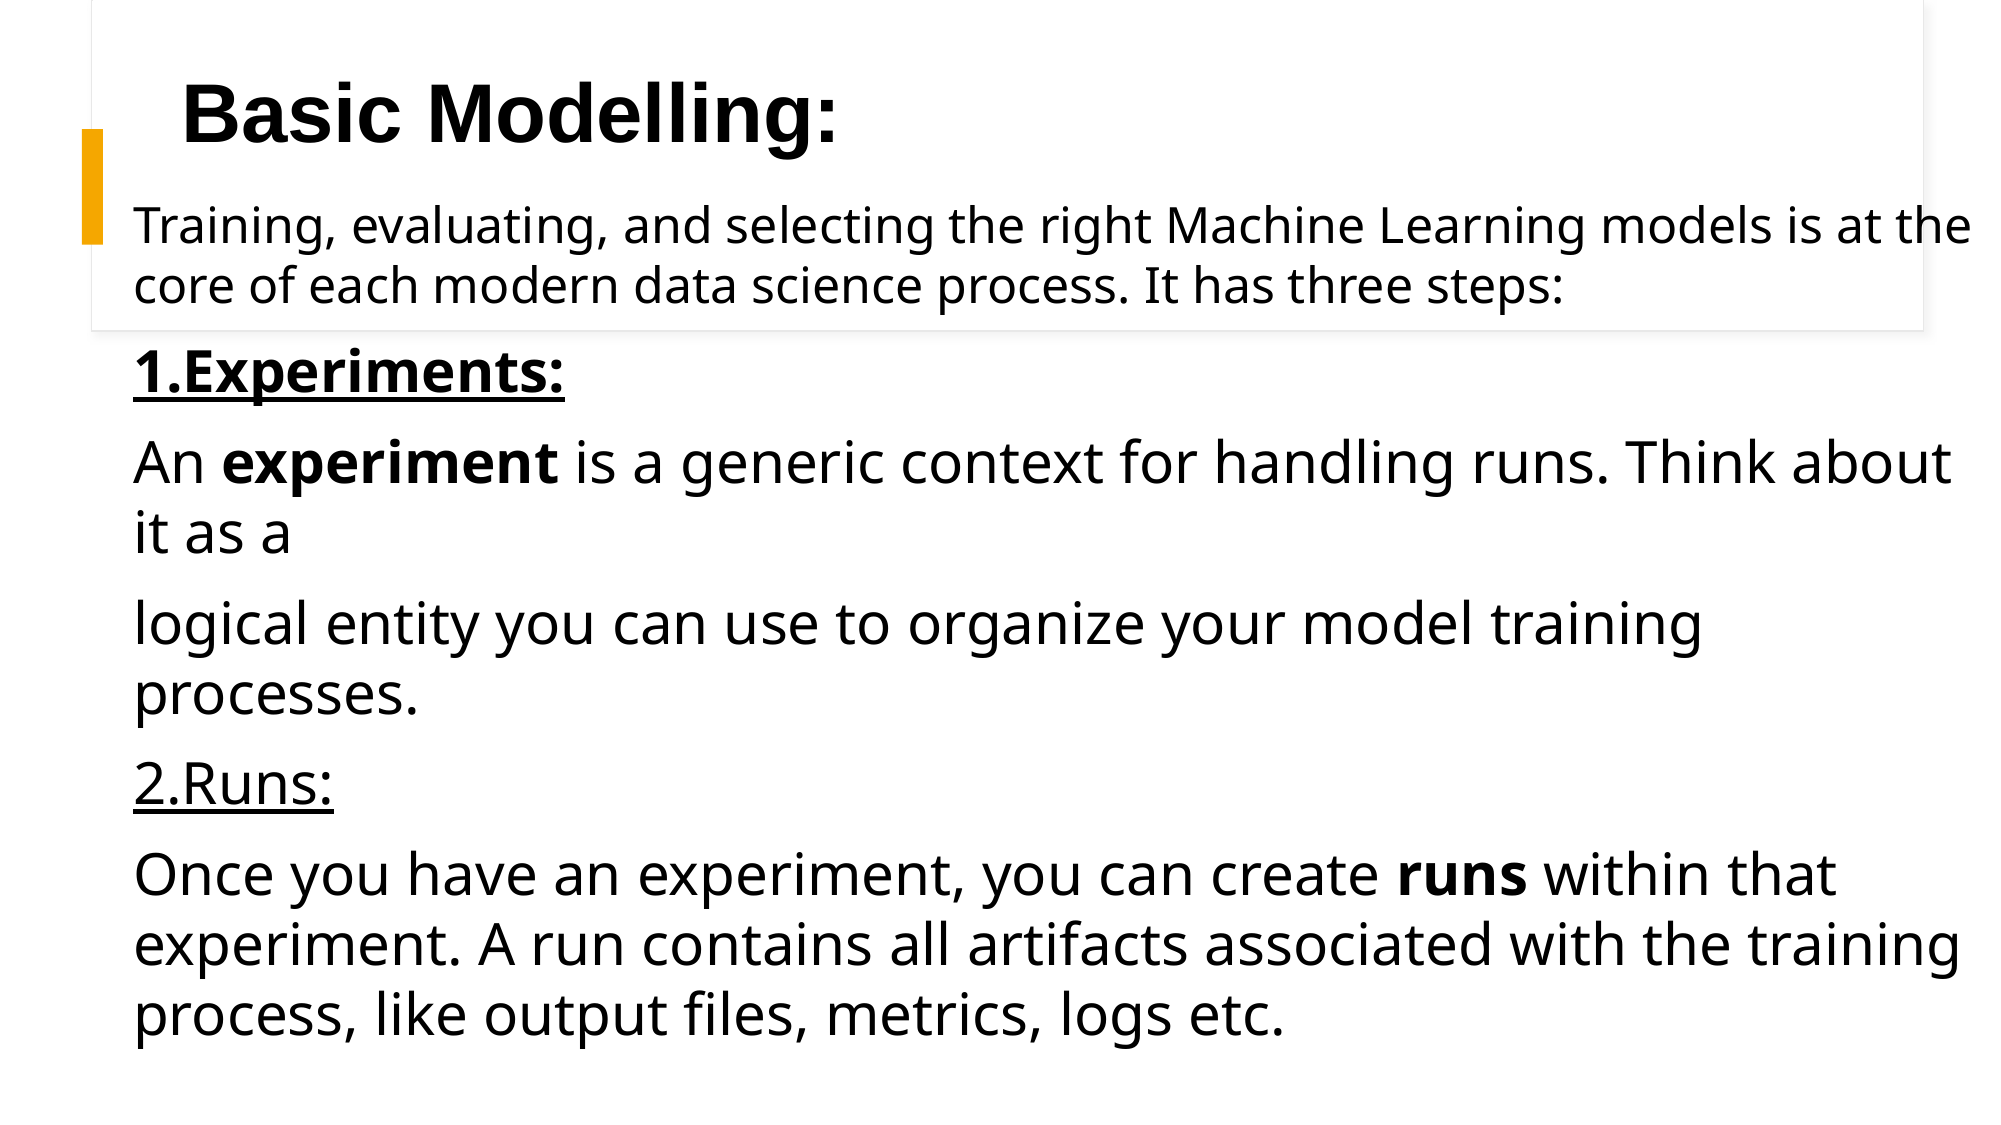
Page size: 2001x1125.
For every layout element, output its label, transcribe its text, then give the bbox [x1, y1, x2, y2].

list Training, evaluating, and selecting the right Machine Learning models is at the core of each modern data science process. It has three steps: 1.Experiments: An experiment is a generic context for handling runs. Think about it as a logical entity you can use to organize your model training processes. 2.Runs: Once you have an experiment, you can create runs within that experiment. A run contains all artifacts associated with the training process, like output files, metrics, logs etc. [118, 186, 1998, 1080]
title Basic Modelling: [166, 45, 1834, 186]
